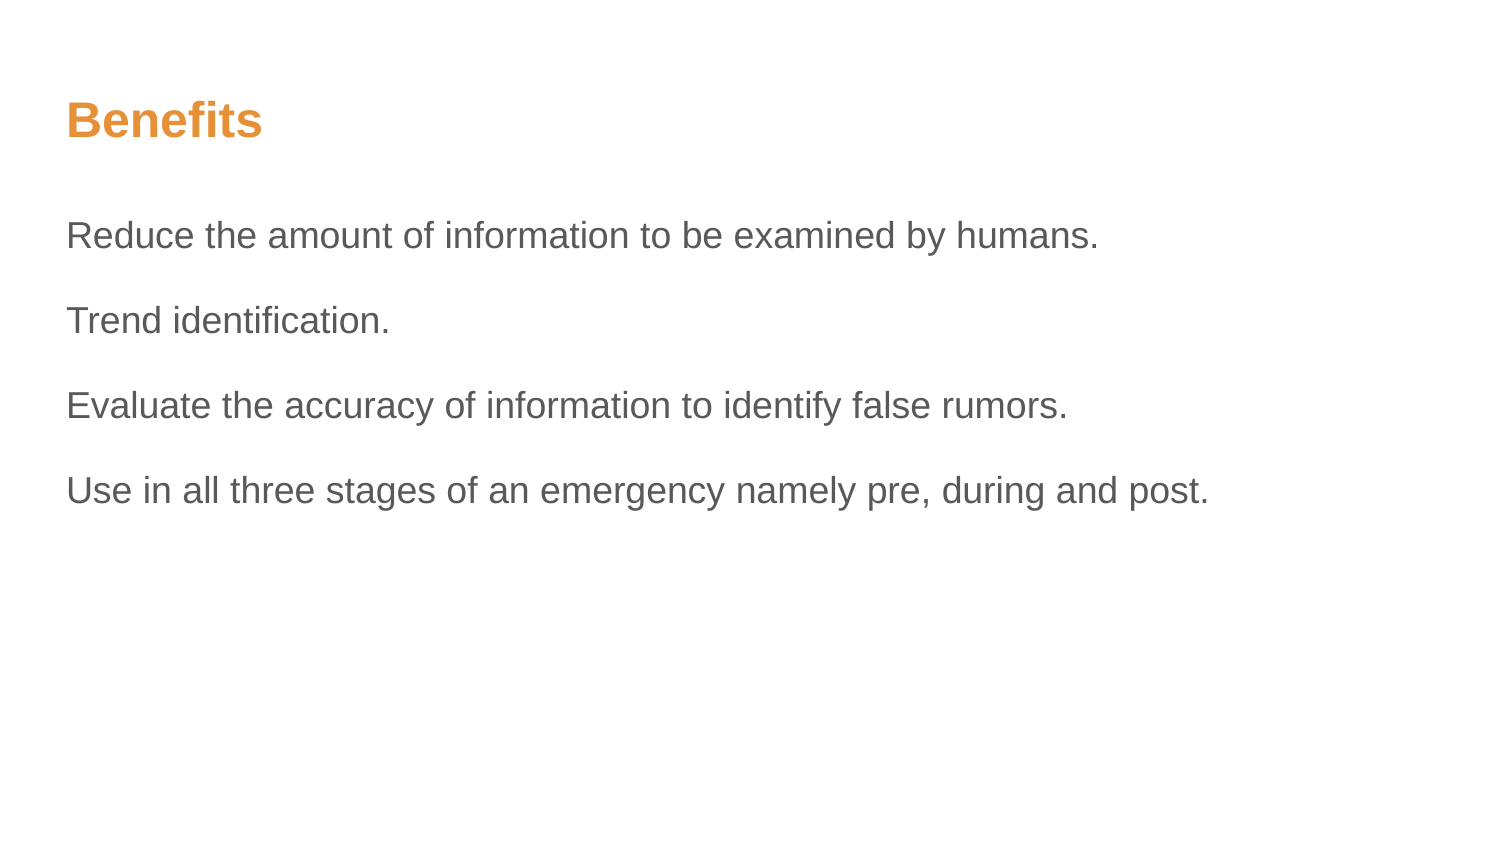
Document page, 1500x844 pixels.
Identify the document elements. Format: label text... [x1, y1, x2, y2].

list Reduce the amount of information to be examined by humans. Trend identification. Evaluate the accuracy of information to identify false rumors. Use in all three stages of an emergency namely pre, during and post. [51, 189, 1449, 750]
title Benefits [51, 72, 1449, 167]
